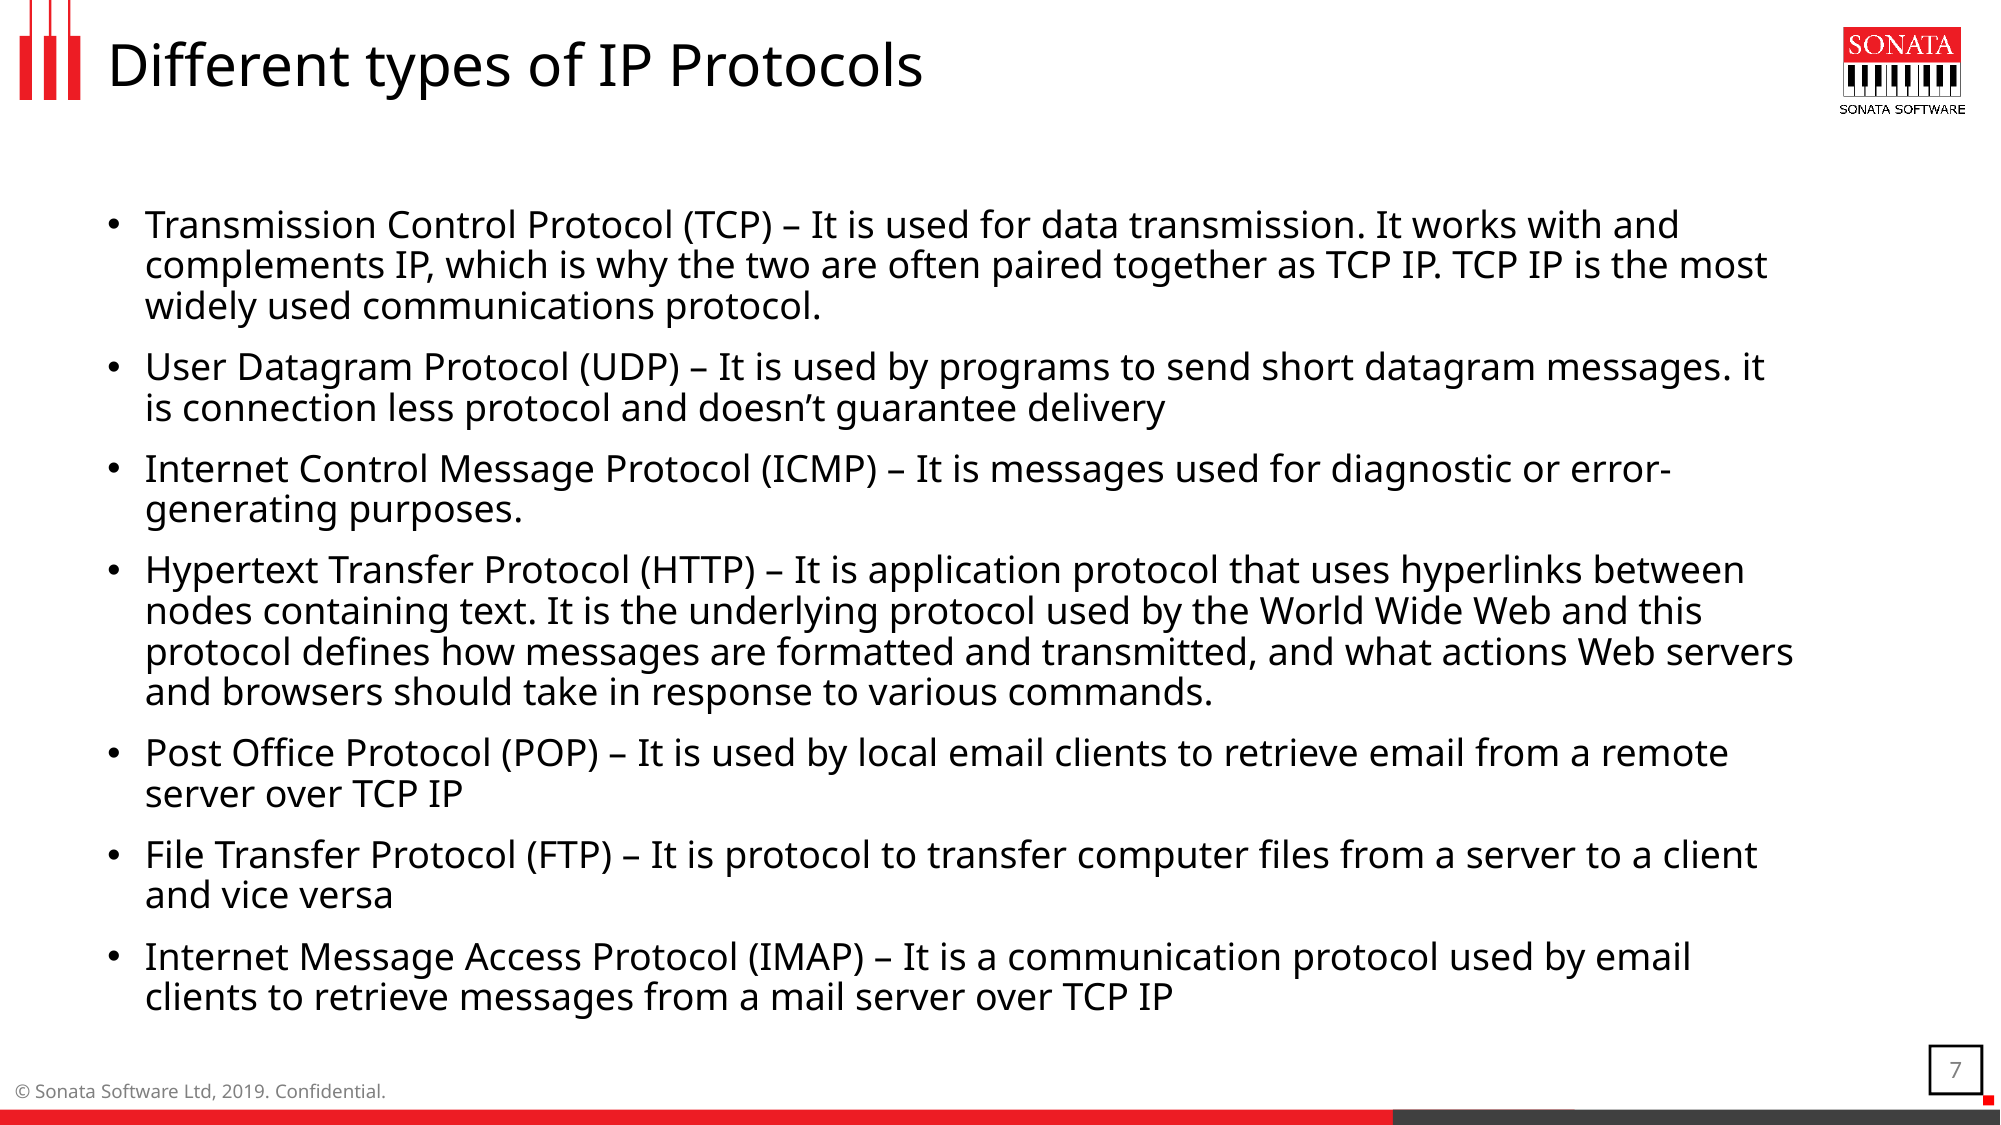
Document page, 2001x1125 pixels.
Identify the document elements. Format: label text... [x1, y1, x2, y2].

picture [1826, 15, 1974, 125]
title Different types of IP Protocols [92, 28, 1818, 108]
list Transmission Control Protocol (TCP) – It is used for data transmission. It works with and complements IP, which is why the two are often paired together as TCP IP. TCP IP is the most widely used communications protocol. User Datagram Protocol (UDP) – It is used by programs to send short datagram messages. it is connection less protocol and doesn’t guarantee delivery Internet Control Message Protocol (ICMP) – It is messages used for diagnostic or error-generating purposes. Hypertext Transfer Protocol (HTTP) – It is application protocol that uses hyperlinks between nodes containing text. It is the underlying protocol used by the World Wide Web and this protocol defines how messages are formatted and transmitted, and what actions Web servers and browsers should take in response to various commands. Post Office Protocol (POP) – It is used by local email clients to retrieve email from a remote server over TCP IP File Transfer Protocol (FTP) – It is protocol to transfer computer files from a server to a client and vice versa Internet Message Access Protocol (IMAP) – It is a communication protocol used by email clients to retrieve messages from a mail server over TCP IP [92, 198, 1818, 1043]
